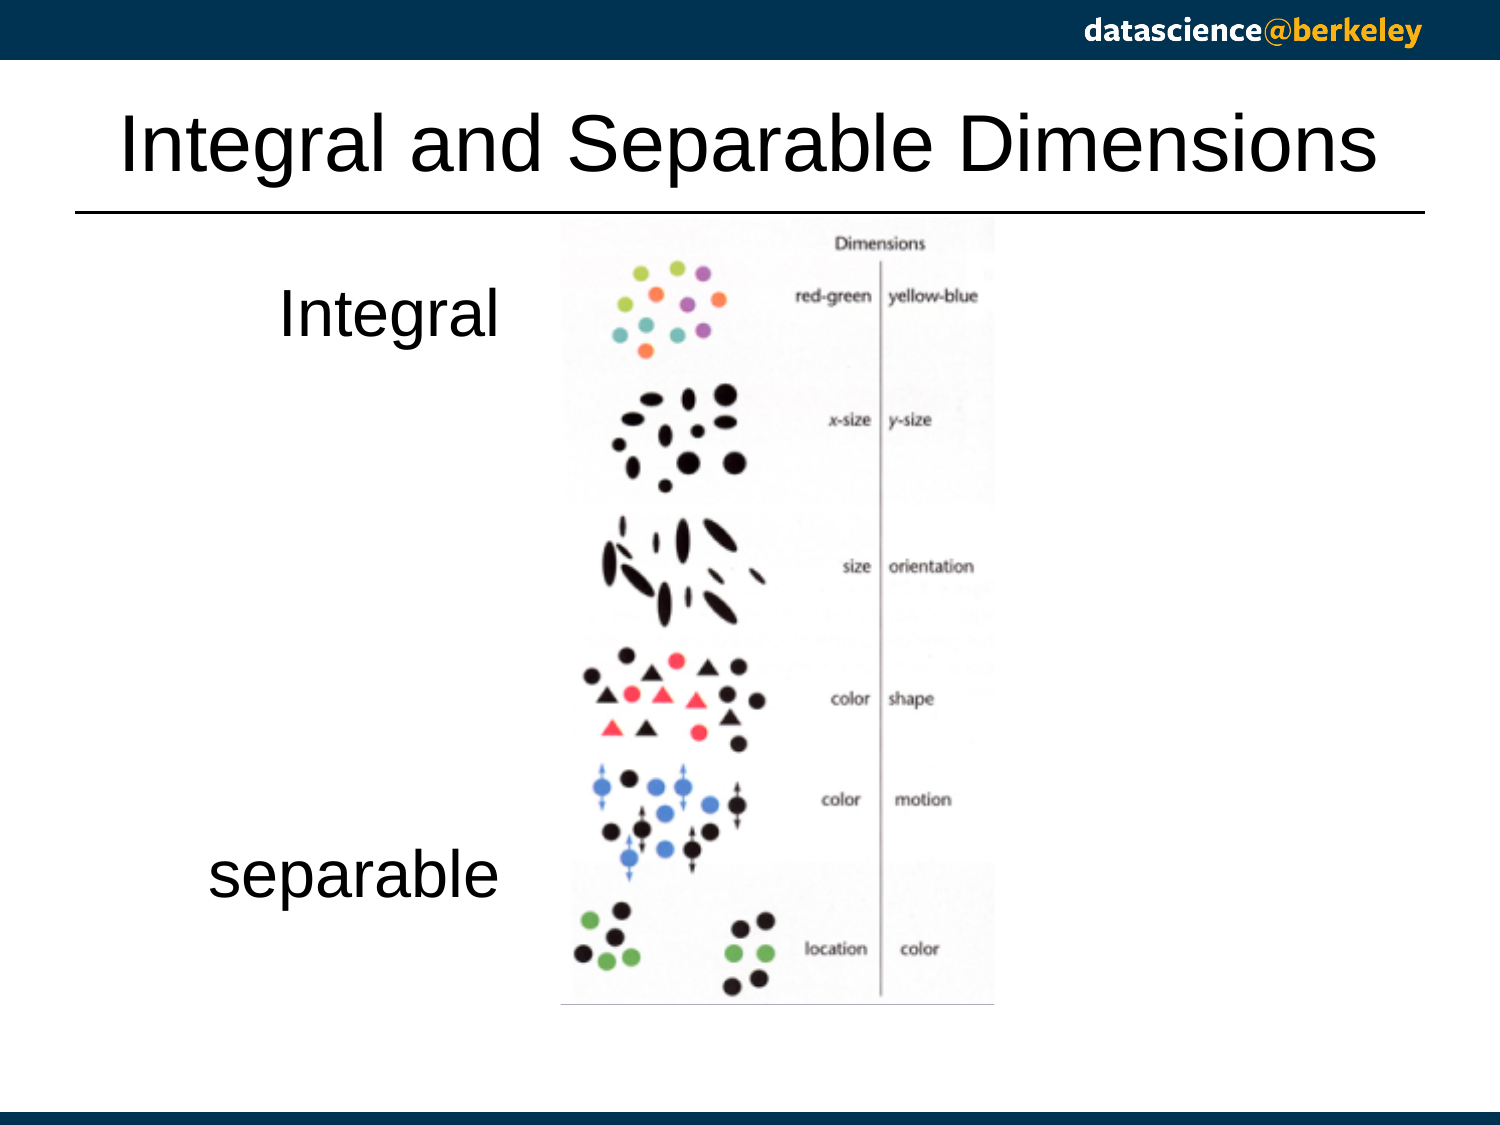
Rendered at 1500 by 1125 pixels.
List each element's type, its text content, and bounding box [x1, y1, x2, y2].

title Integral and Separable Dimensions [75, 45, 1425, 233]
picture [1079, 10, 1431, 52]
list Integral separable [99, 262, 516, 1005]
picture [560, 217, 995, 1006]
